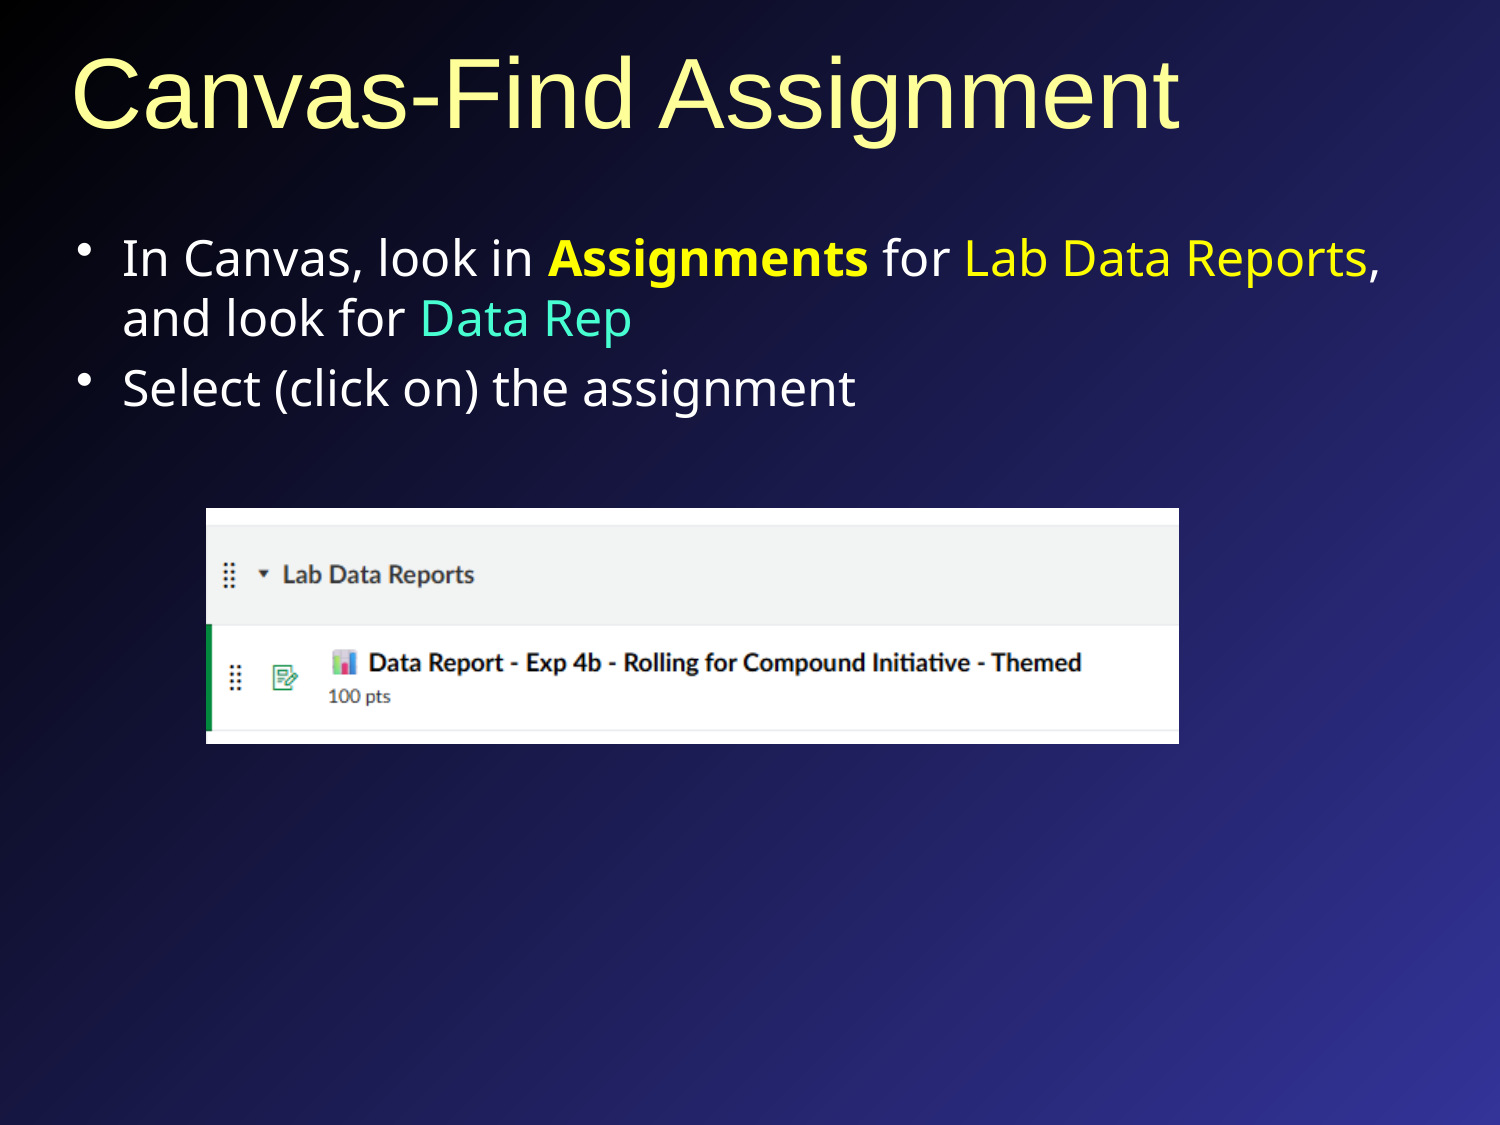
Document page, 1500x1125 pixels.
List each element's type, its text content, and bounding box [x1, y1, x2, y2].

title Canvas-Find Assignment [55, 19, 1438, 157]
list In Canvas, look in Assignments for Lab Data Reports, and look for Data Rep Select (click on) the assignment [60, 218, 1438, 1075]
picture [206, 508, 1180, 744]
